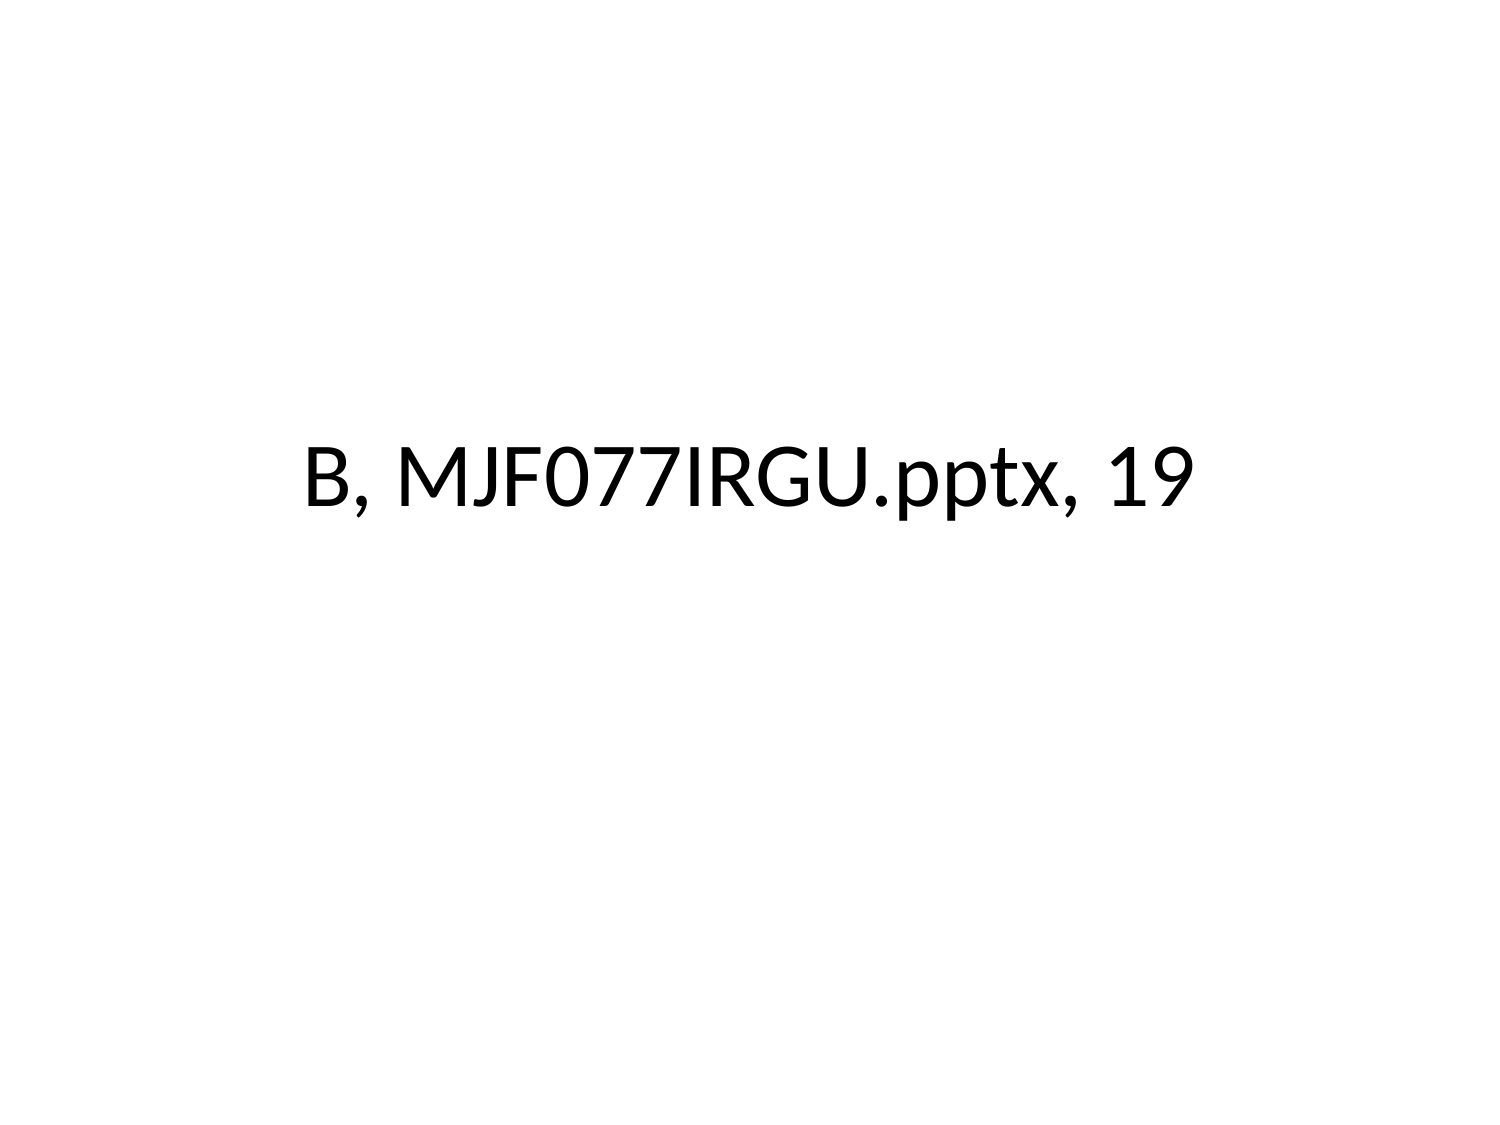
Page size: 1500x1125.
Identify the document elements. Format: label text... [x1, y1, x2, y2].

title B, MJF077IRGU.pptx, 19 [112, 349, 1388, 591]
